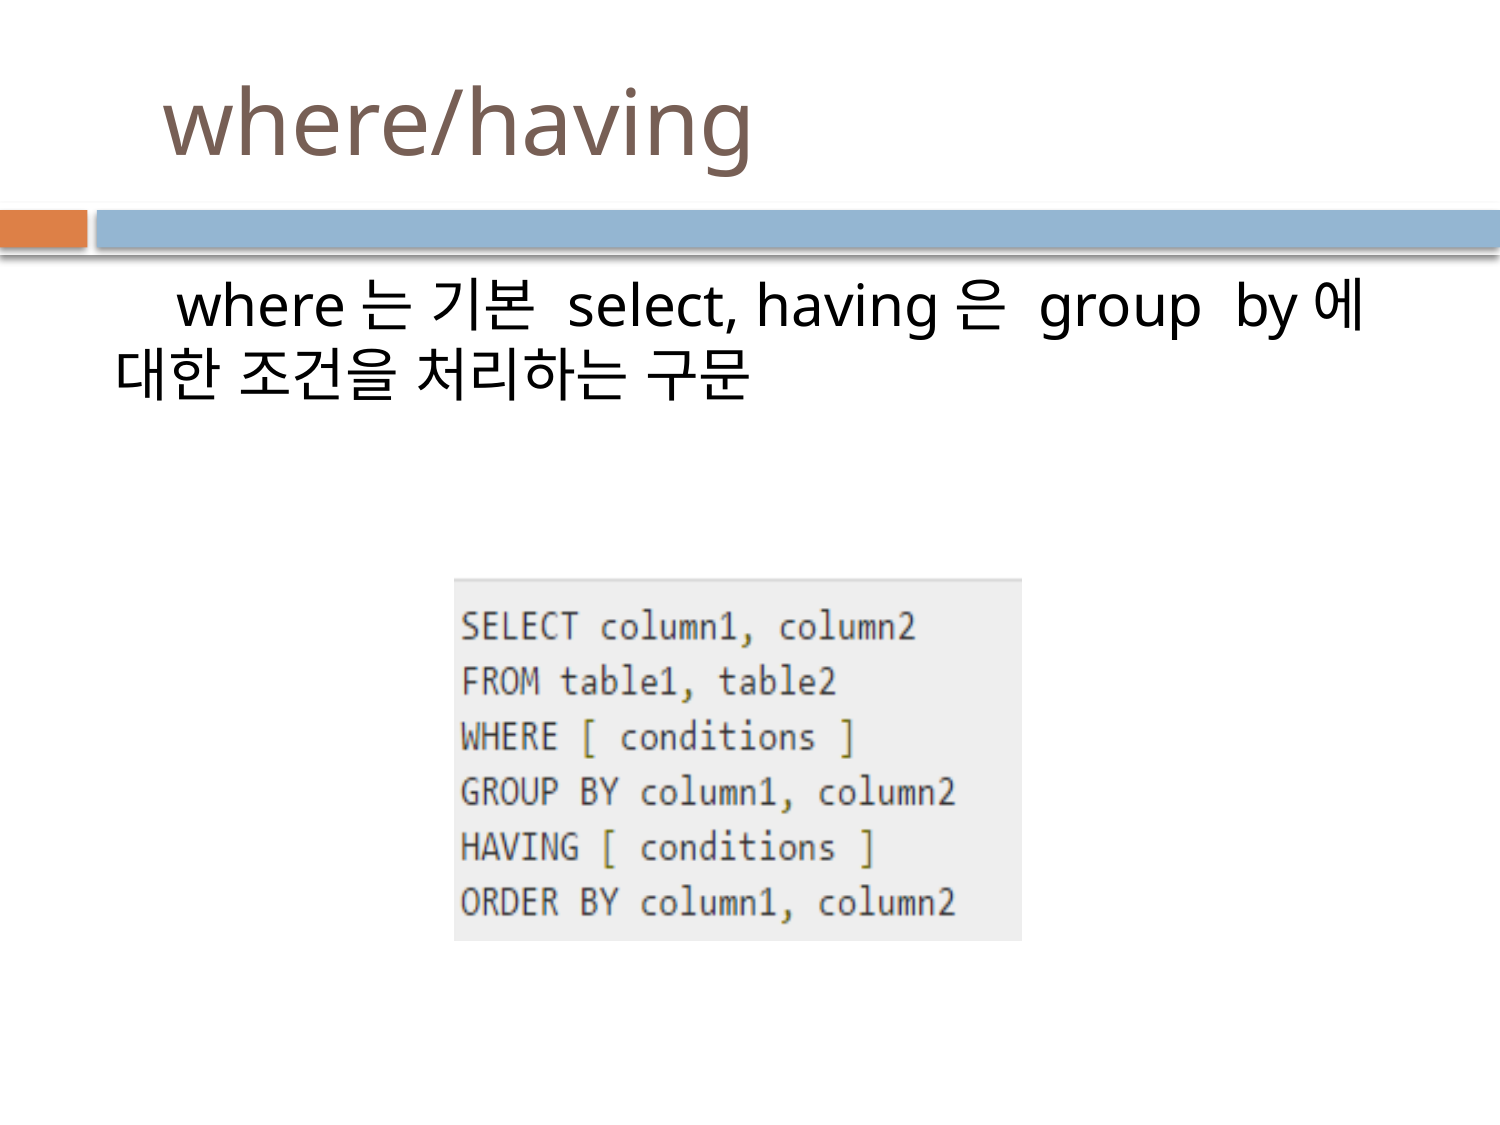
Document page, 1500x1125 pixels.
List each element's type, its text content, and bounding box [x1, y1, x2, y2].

title where/having [100, 37, 1438, 200]
text_box where는 기본 select, having은 group by에 대한 조건을 처리하는 구문 [100, 261, 1412, 416]
picture [454, 573, 1022, 941]
